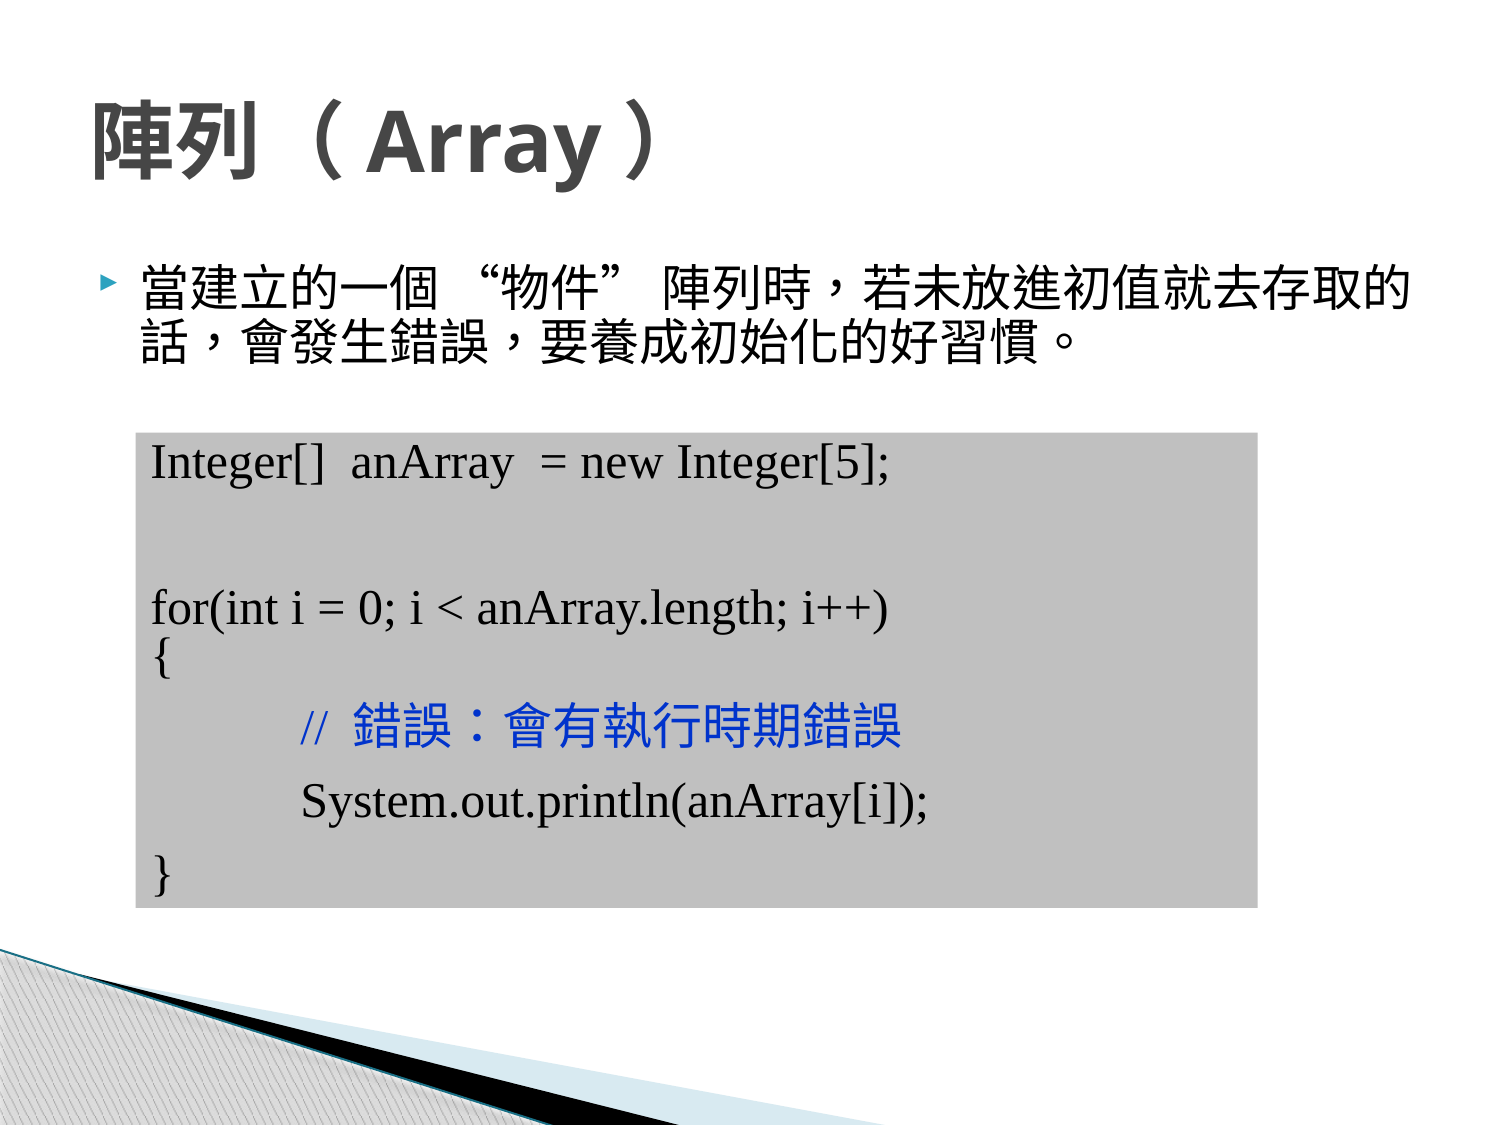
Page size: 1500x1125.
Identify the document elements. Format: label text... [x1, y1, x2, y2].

list 當建立的一個 “物件” 陣列時，若未放進初值就去存取的話，會發生錯誤，要養成初始化的好習慣。 [64, 255, 1463, 386]
title 陣列（Array） [75, 45, 1425, 233]
text_box Integer[] anArray = new Integer[5]; for(int i = 0; i < anArray.length; i++) { // 錯誤：會有執行時期錯誤 System.out.println(anArray[i]); } [135, 432, 1258, 908]
